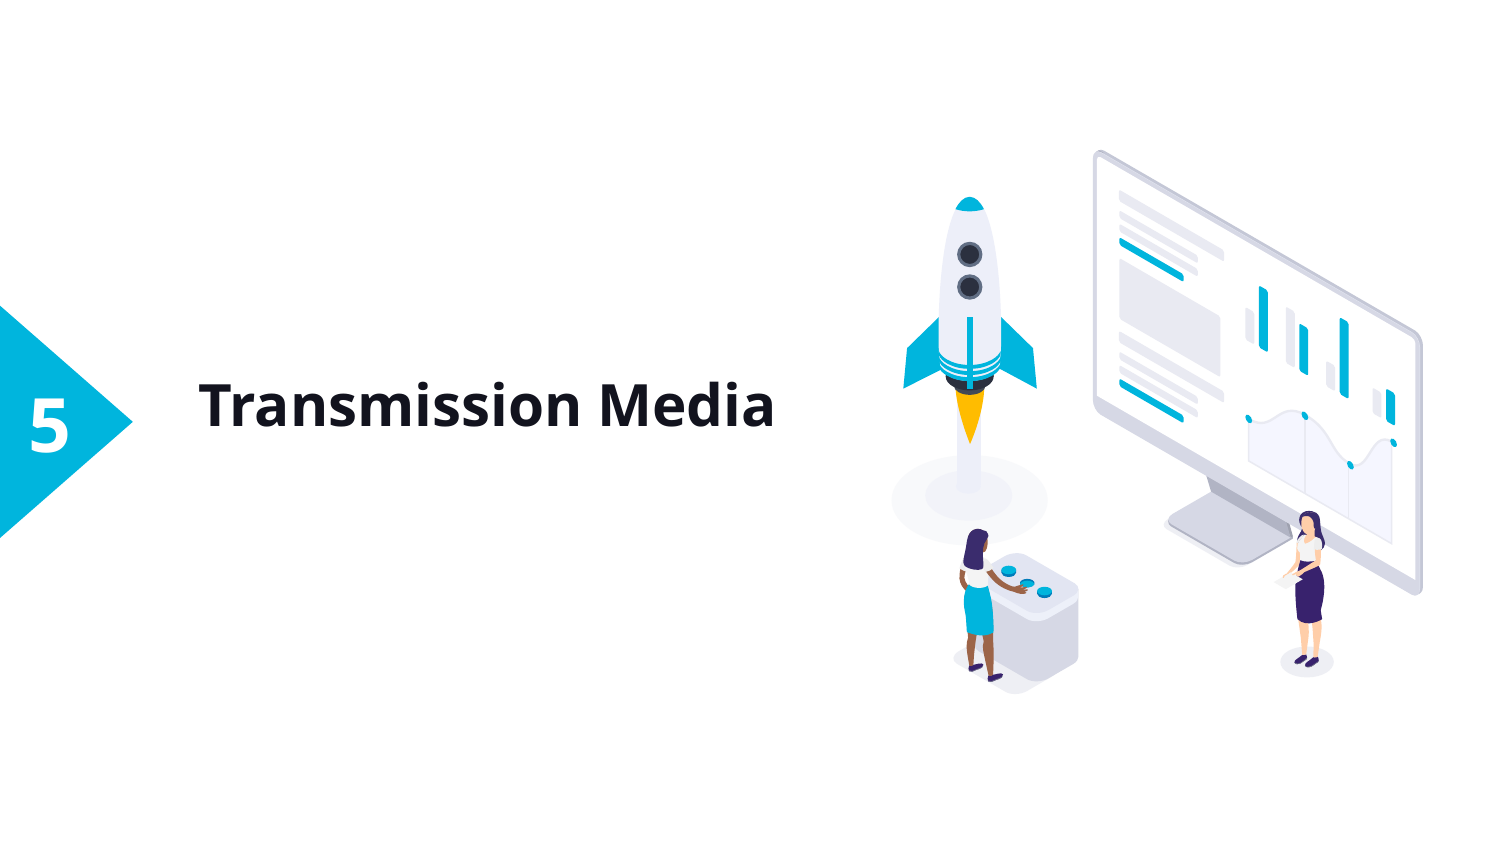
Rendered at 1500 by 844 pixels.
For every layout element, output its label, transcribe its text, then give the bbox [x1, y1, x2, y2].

title Transmission Media [178, 333, 886, 524]
text_box 5 [0, 306, 100, 540]
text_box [891, 149, 1424, 695]
